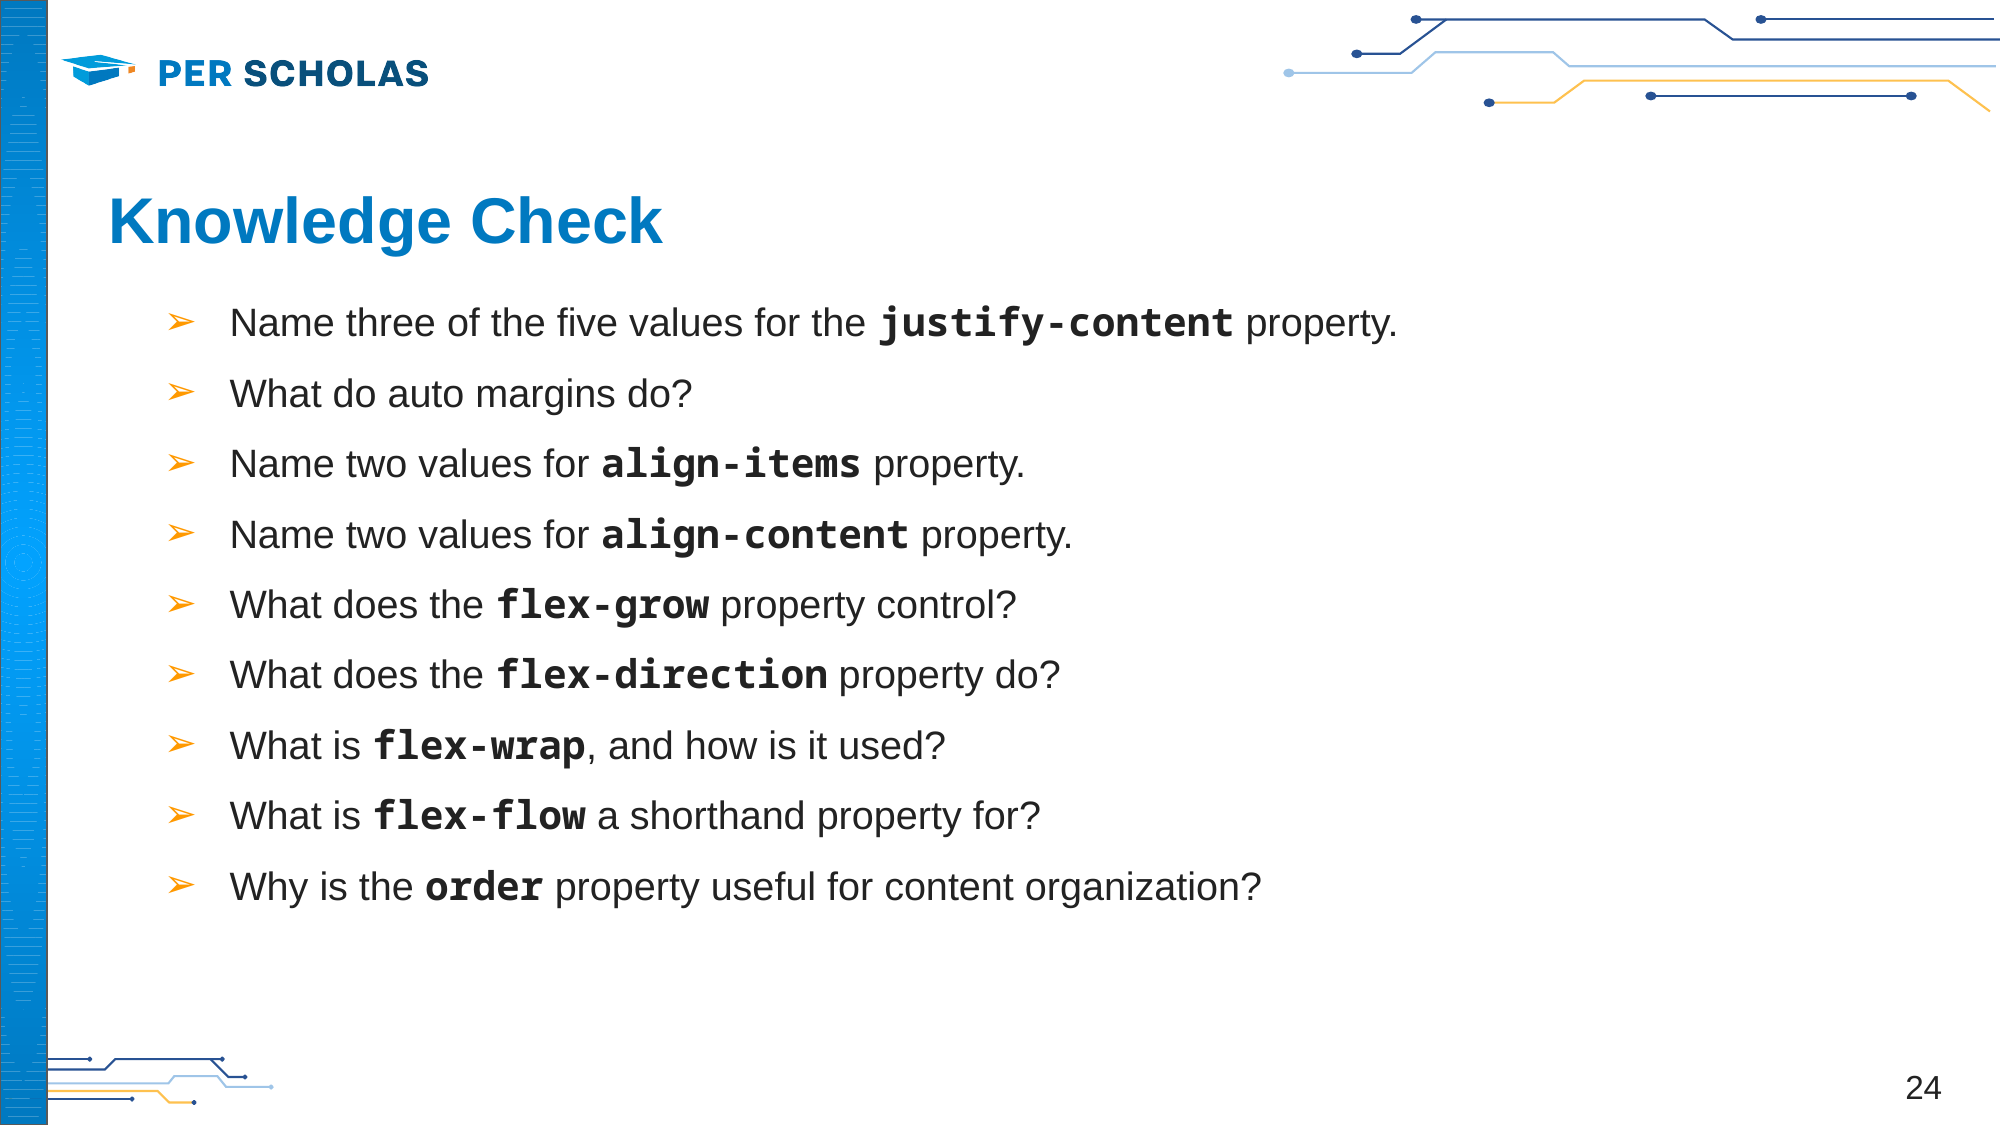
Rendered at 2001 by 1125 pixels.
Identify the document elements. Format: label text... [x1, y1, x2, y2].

picture [48, 23, 452, 110]
list Name three of the five values for the justify-content property. What do auto margins do? Name two values for align-items property. Name two values for align-content property. What does the flex-grow property control? What does the flex-direction property do? What is flex-wrap, and how is it used? What is flex-flow a shorthand property for? Why is the order property useful for content organization? [114, 282, 1906, 950]
title Knowledge Check [93, 159, 1869, 276]
slide_number ‹#› [1860, 1024, 1988, 1114]
